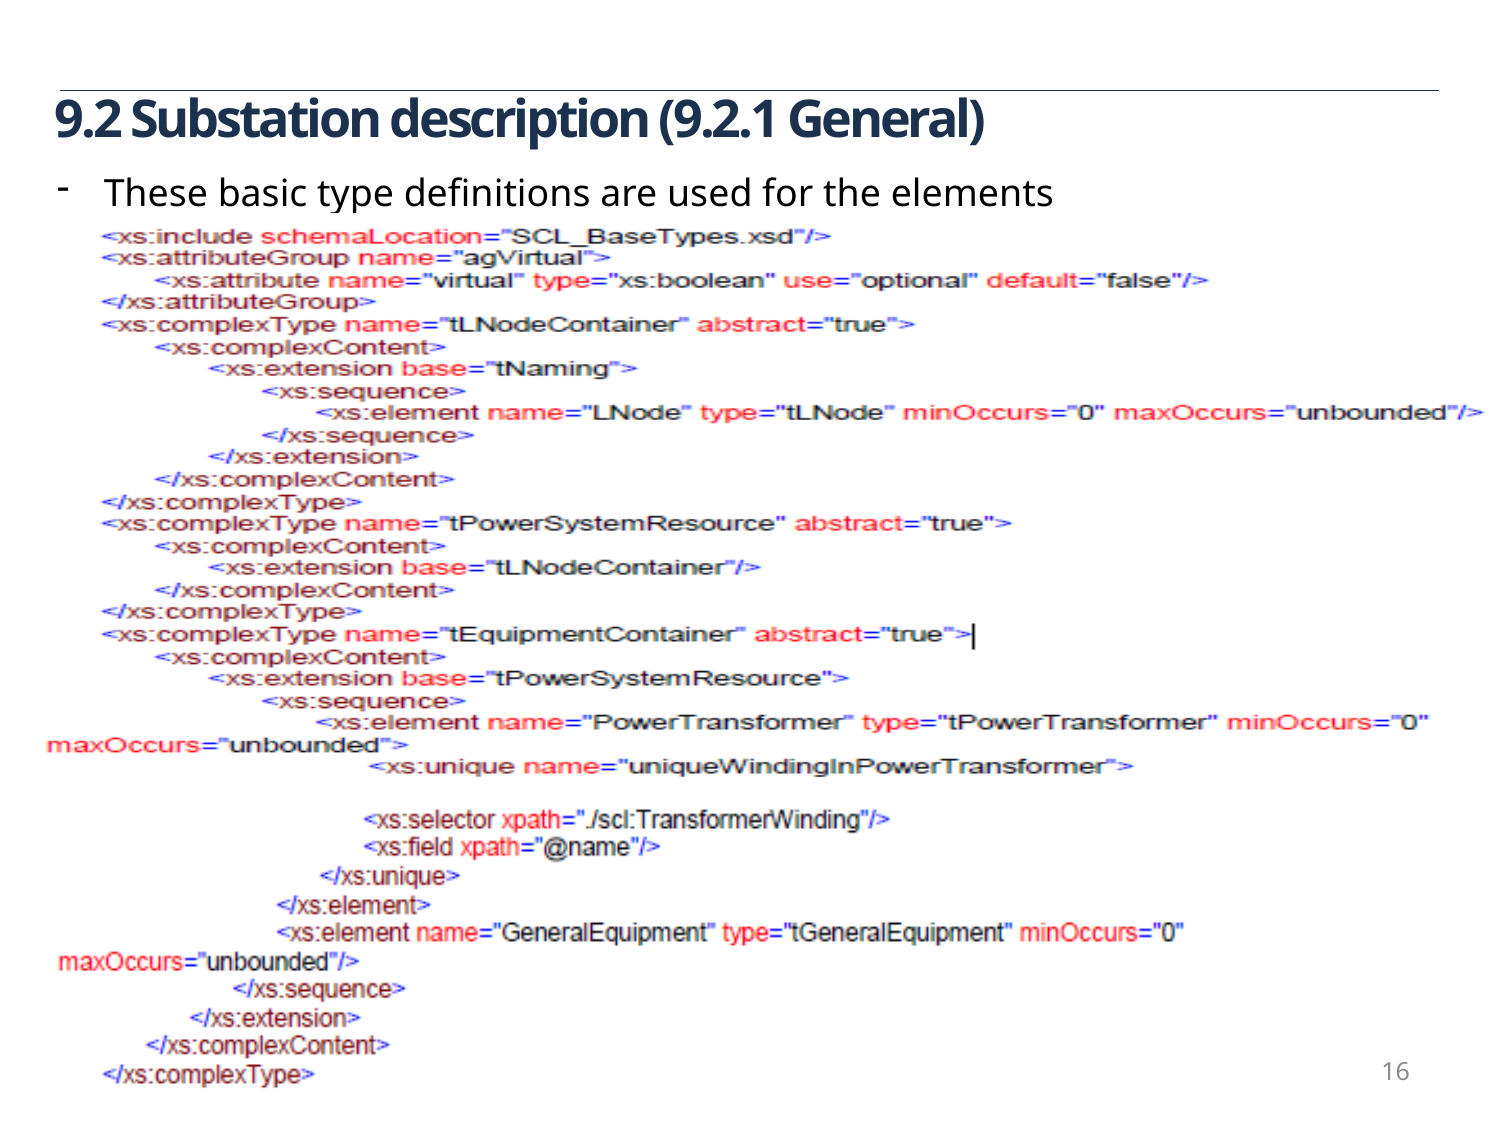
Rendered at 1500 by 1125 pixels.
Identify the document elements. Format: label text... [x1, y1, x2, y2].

picture [39, 212, 1495, 1109]
text_box 9.2 Substation description (9.2.1 General) [40, 68, 1423, 164]
slide_number 16 [1197, 1042, 1425, 1103]
text_box These basic type definitions are used for the elements [42, 161, 1421, 211]
